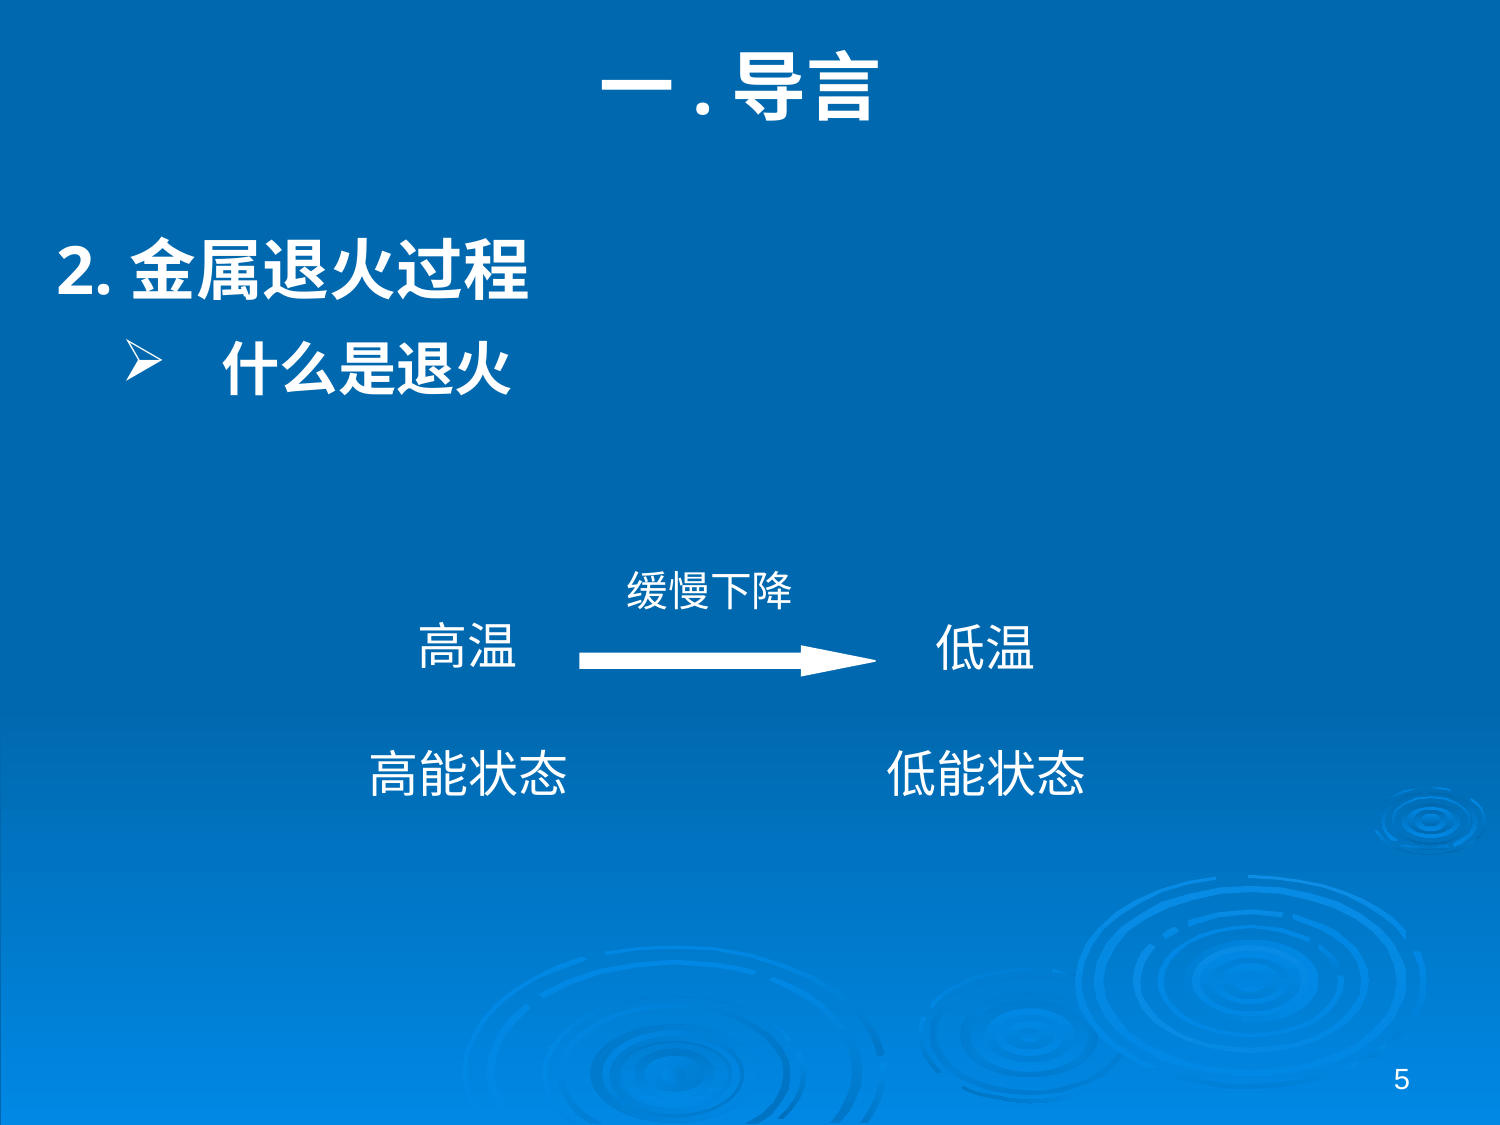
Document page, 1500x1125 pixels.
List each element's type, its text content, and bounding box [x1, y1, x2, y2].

title 一.导言 [33, 30, 1448, 138]
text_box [291, 557, 1140, 811]
slide_number 5 [1074, 1059, 1426, 1103]
list 2.金属退火过程 什么是退火 [40, 219, 1460, 1059]
